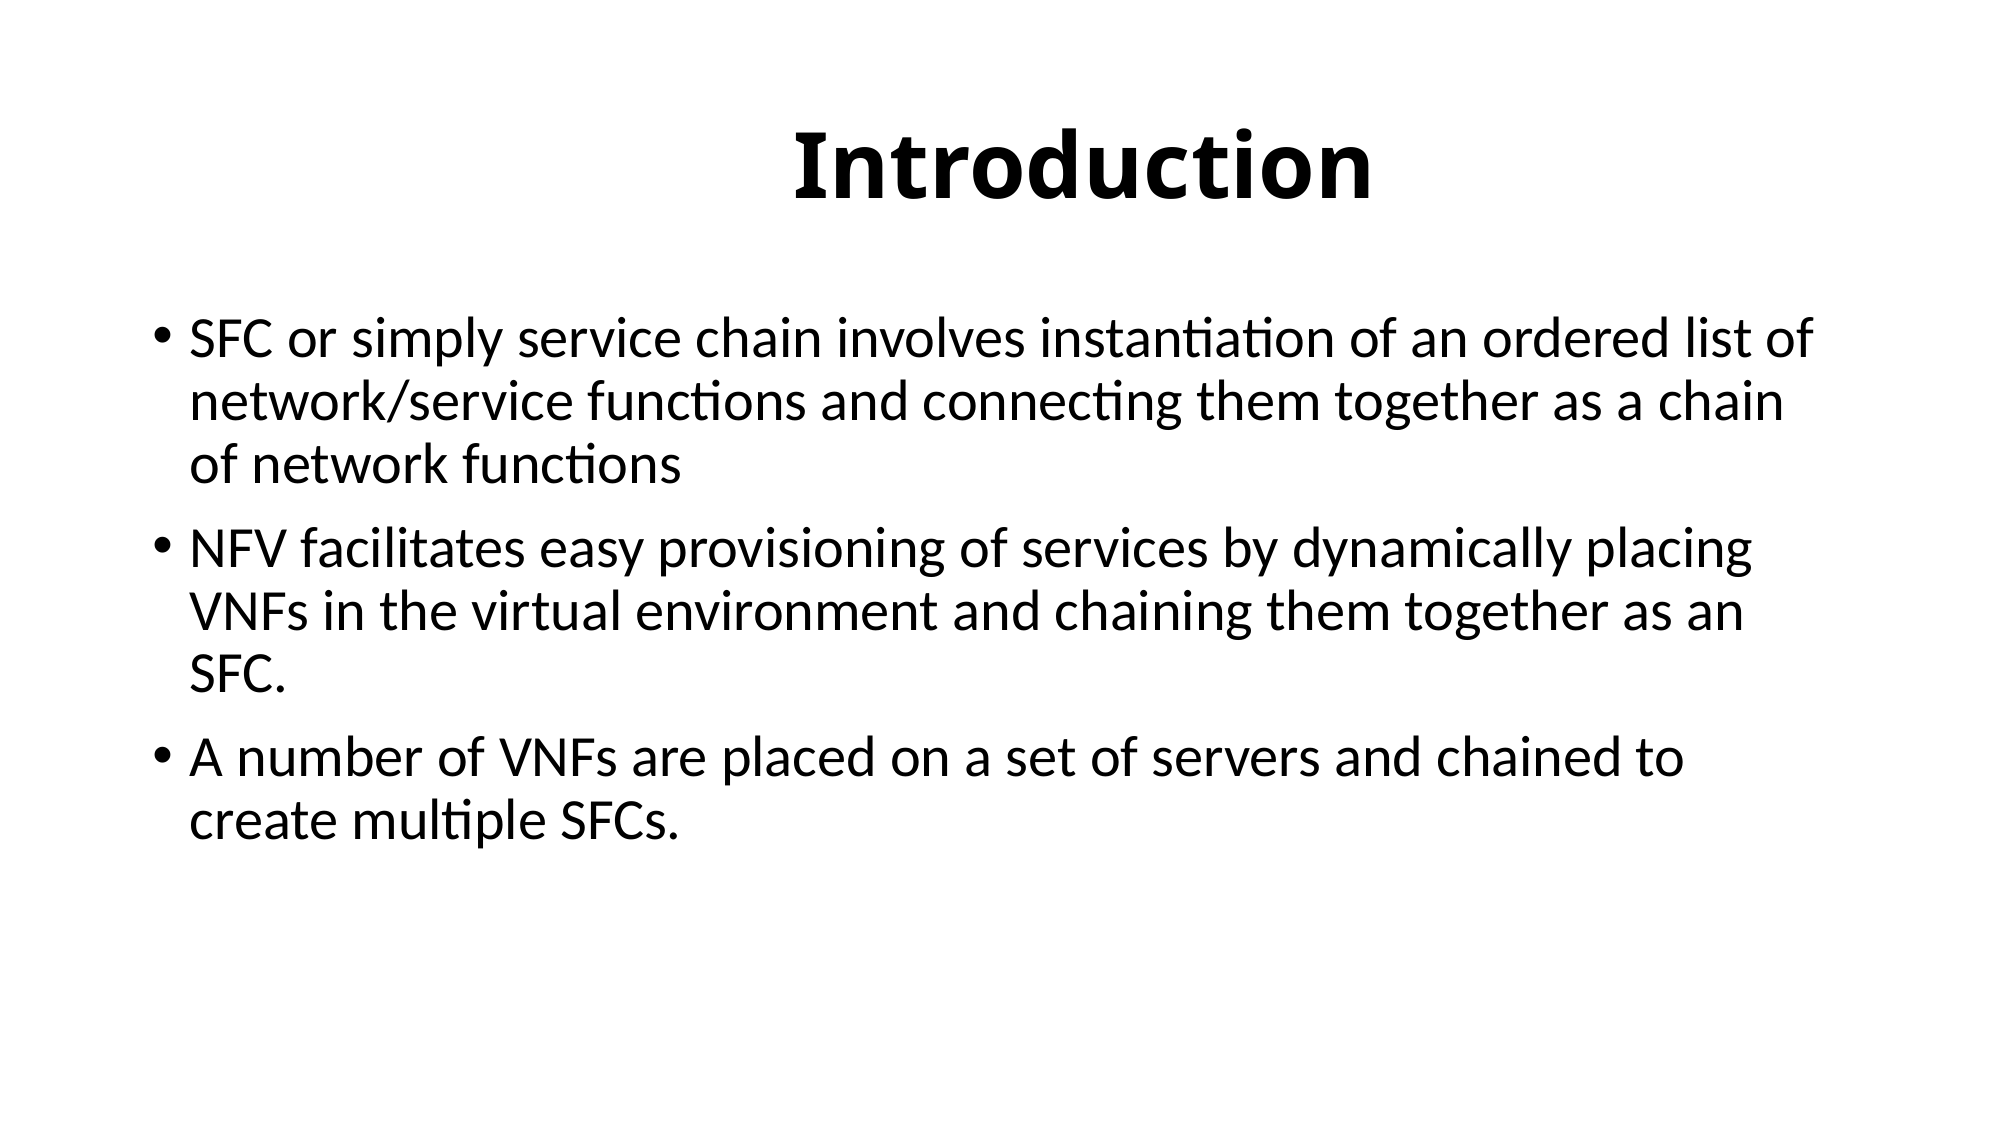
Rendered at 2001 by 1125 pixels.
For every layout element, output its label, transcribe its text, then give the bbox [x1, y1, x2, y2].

title Introduction [137, 59, 1863, 278]
list SFC or simply service chain involves instantiation of an ordered list of network/service functions and connecting them together as a chain of network functions NFV facilitates easy provisioning of services by dynamically placing VNFs in the virtual environment and chaining them together as an SFC. A number of VNFs are placed on a set of servers and chained to create multiple SFCs. [137, 299, 1863, 1014]
